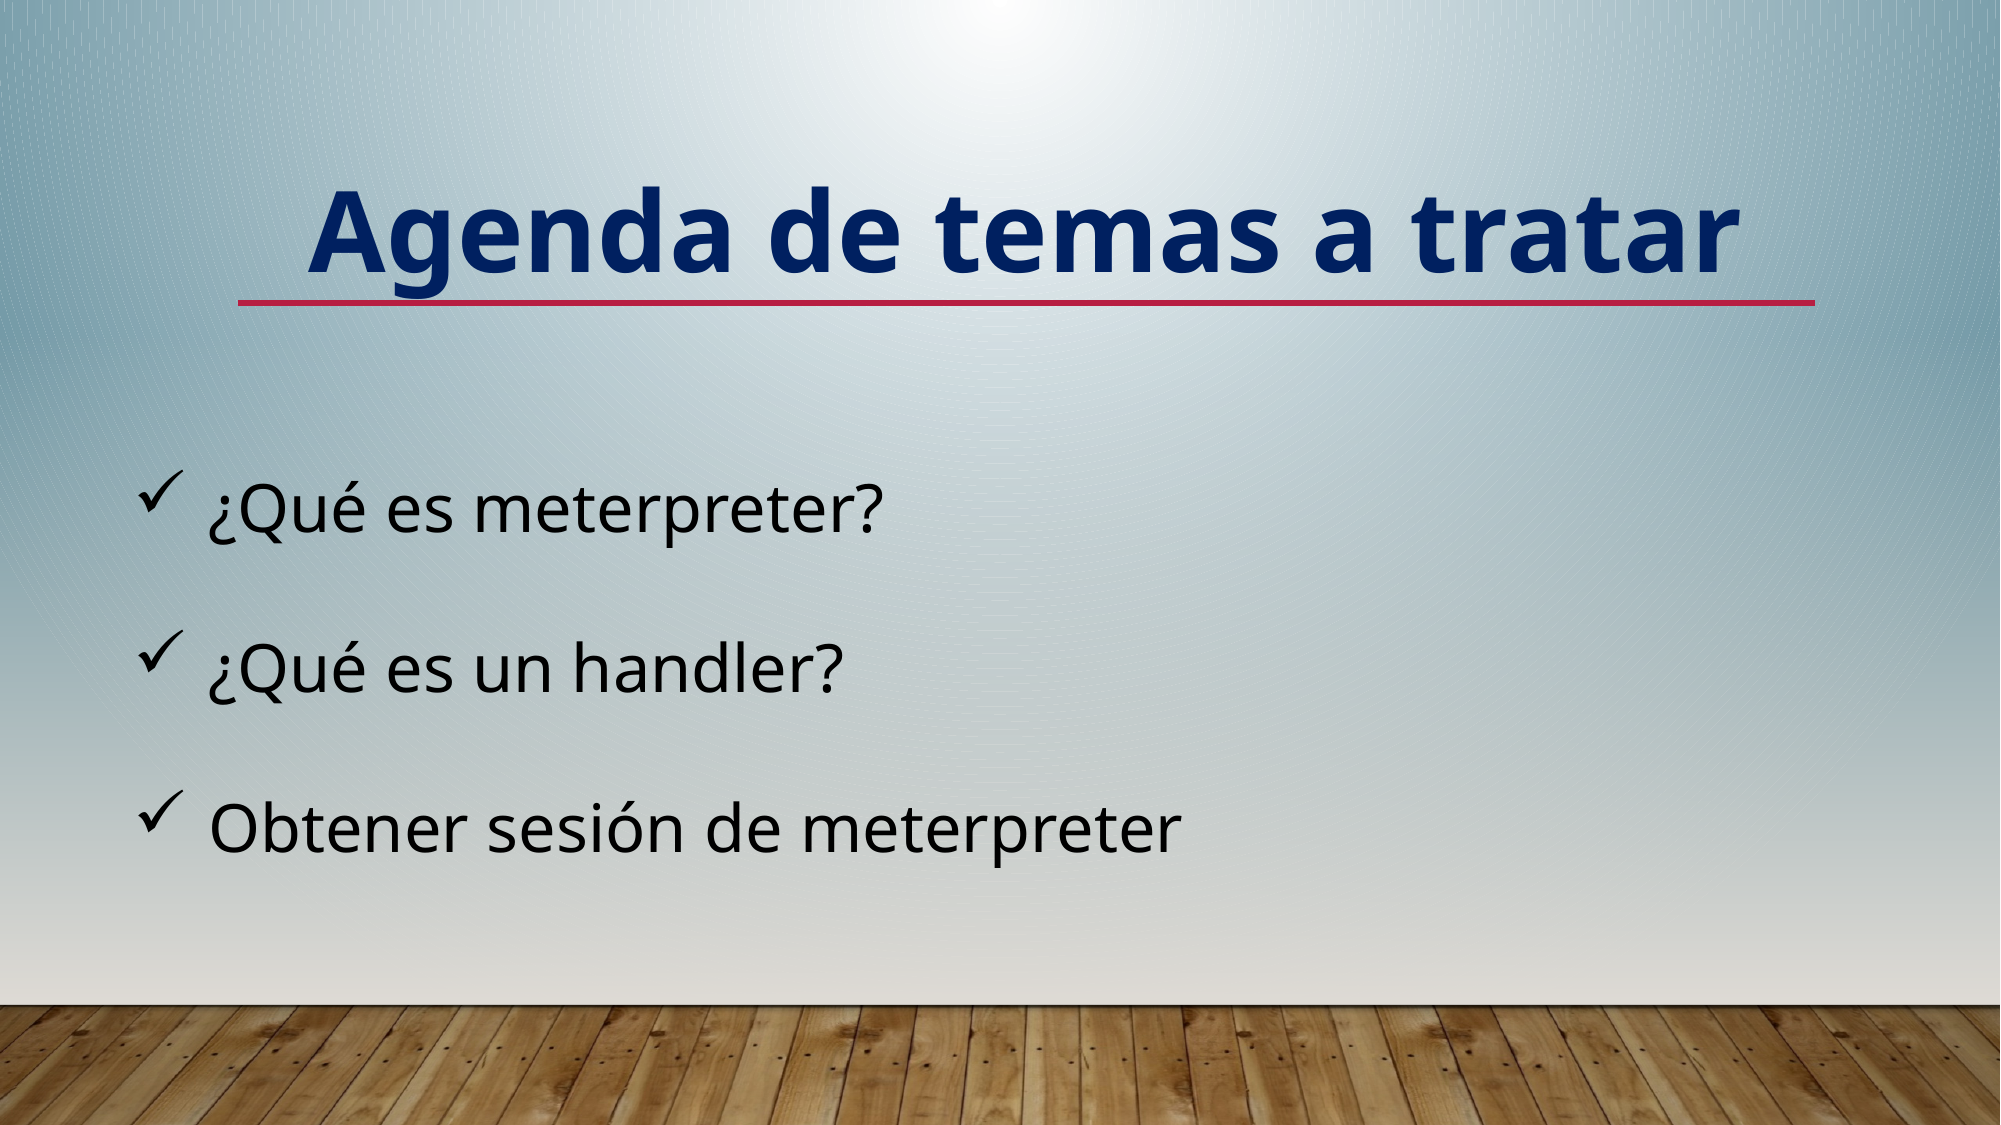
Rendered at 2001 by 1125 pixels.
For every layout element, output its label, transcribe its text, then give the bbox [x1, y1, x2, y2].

picture [0, 1005, 2000, 1125]
text_box ¿Qué es meterpreter? ¿Qué es un handler? Obtener sesión de meterpreter [118, 458, 1576, 953]
text_box Agenda de temas a tratar [237, 152, 1814, 303]
